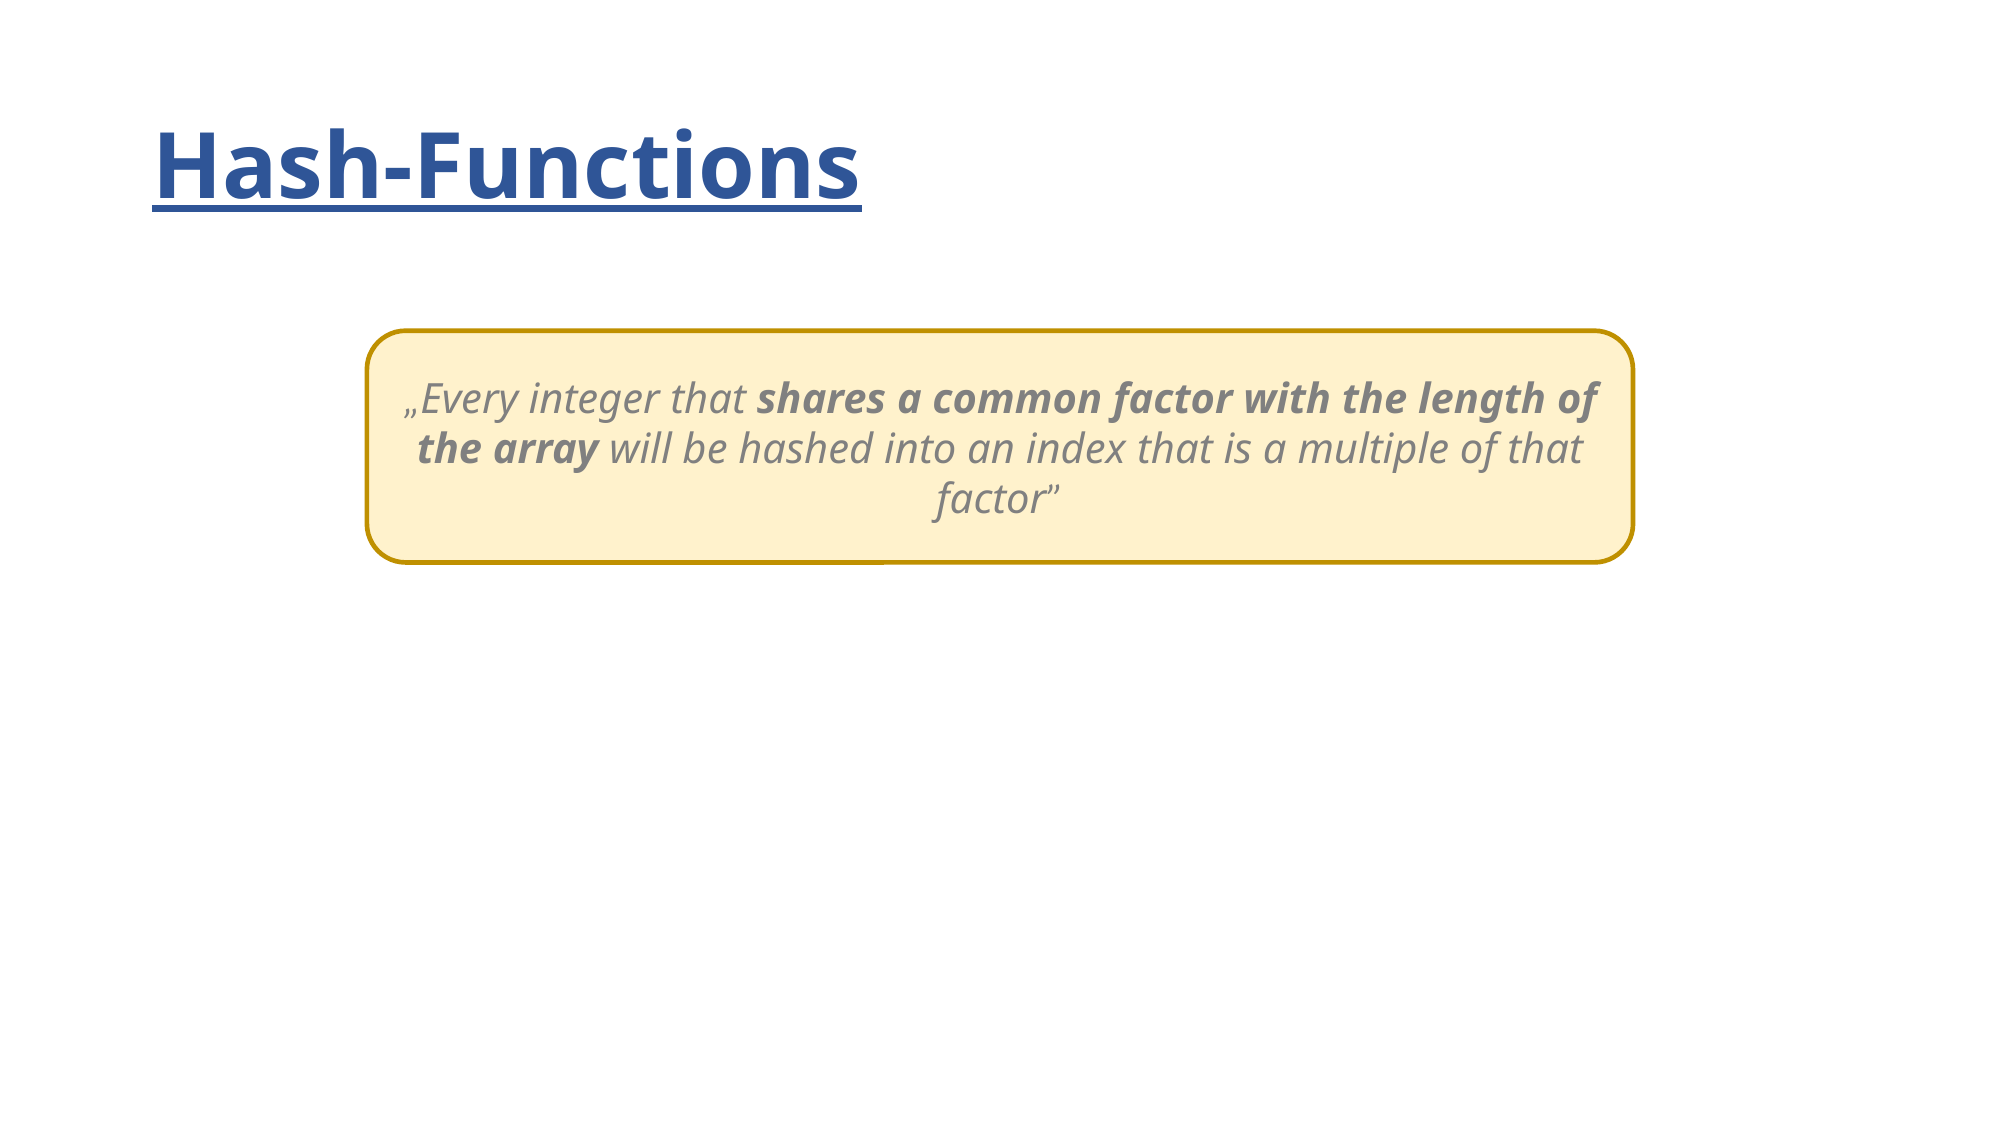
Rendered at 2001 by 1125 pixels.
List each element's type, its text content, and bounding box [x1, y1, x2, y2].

text_box „Every integer that shares a common factor with the length of the array will be hashed into an index that is a multiple of that factor” [365, 329, 1635, 564]
title Hash-Functions [137, 59, 1863, 278]
